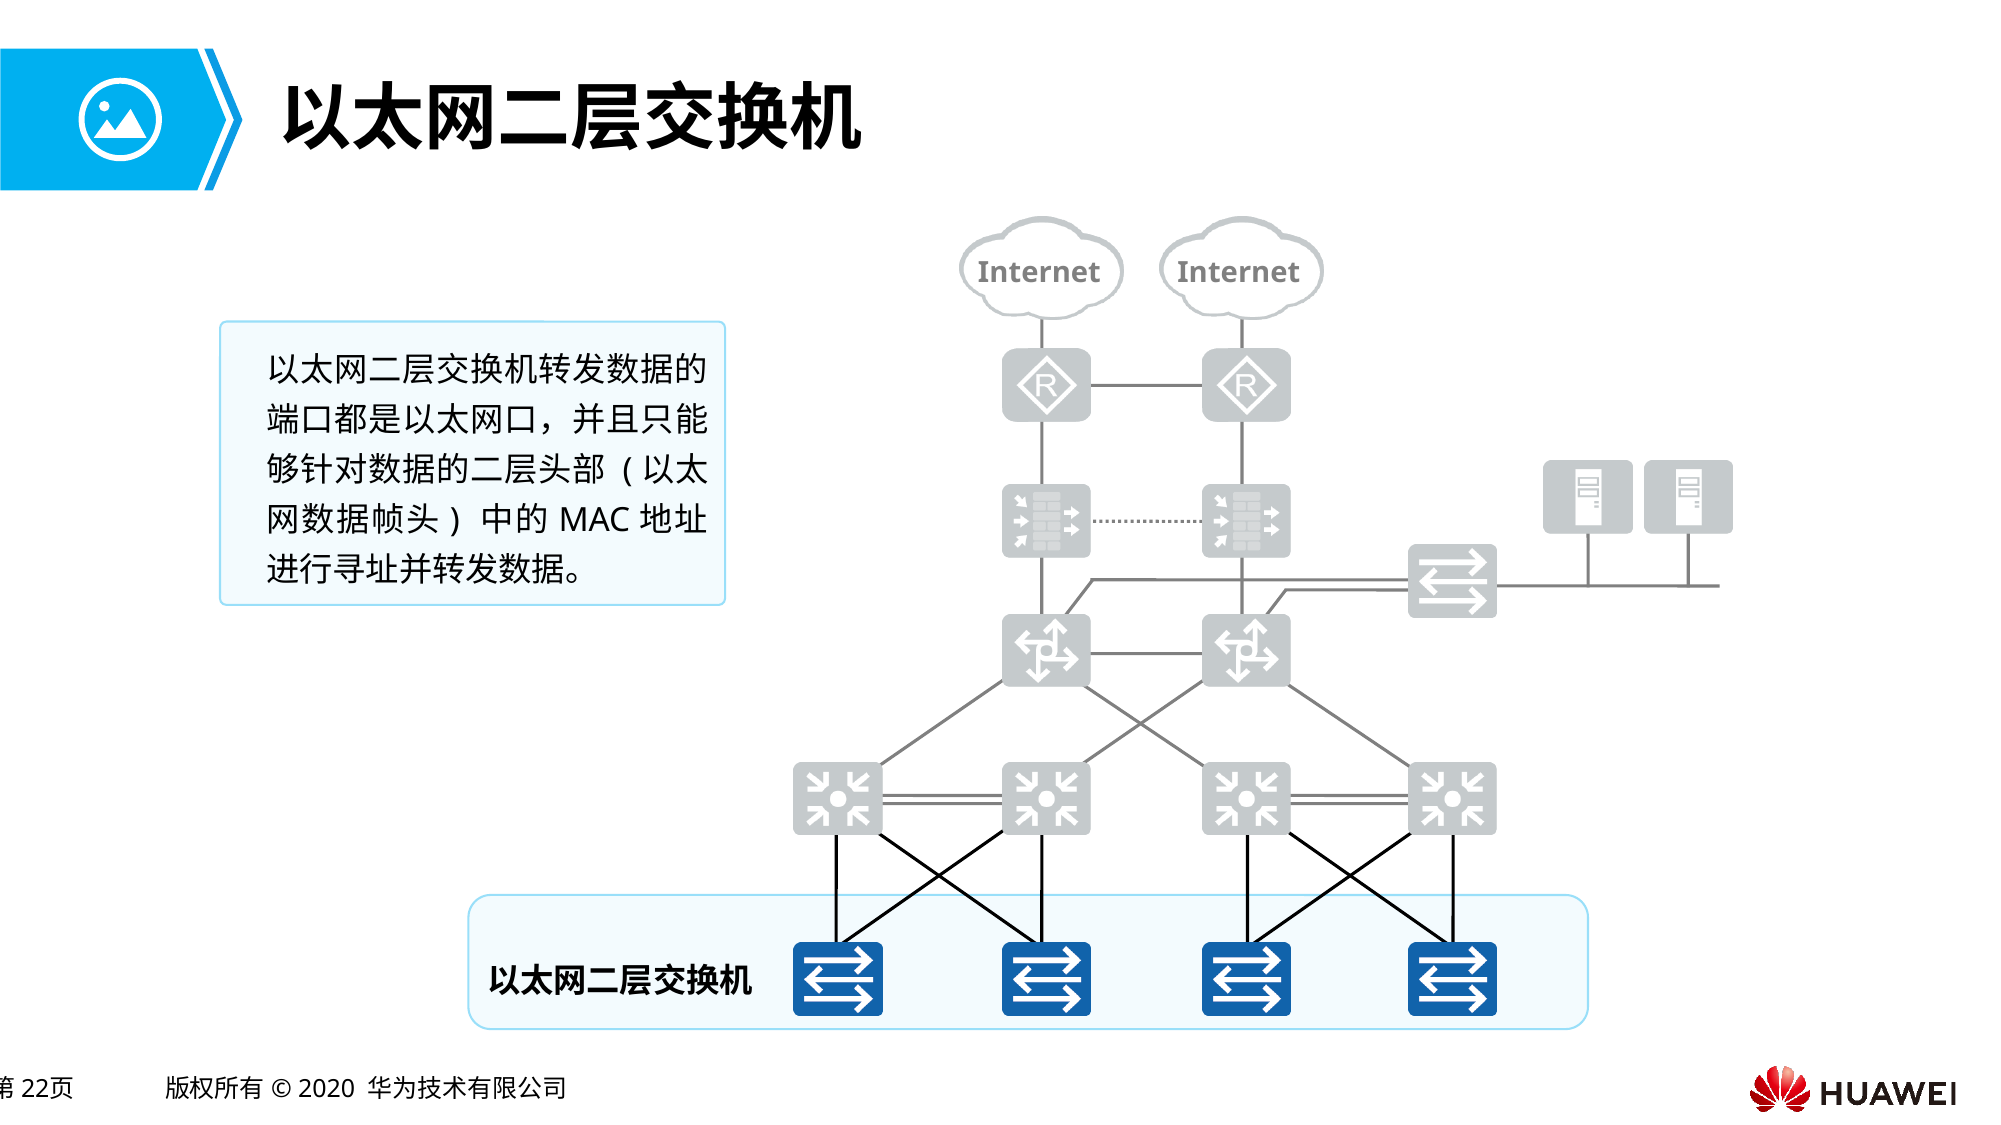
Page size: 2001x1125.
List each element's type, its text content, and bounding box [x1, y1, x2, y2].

text_box 以太网二层交换机 [448, 951, 792, 1007]
title 以太网二层交换机 [261, 67, 1874, 173]
text_box 以太网二层交换机转发数据的端口都是以太网口，并且只能够针对数据的二层头部 (以太网数据帧头) 中的MAC地址进行寻址并转发数据。 [218, 320, 727, 606]
text_box [468, 894, 1586, 1030]
picture [1750, 1066, 1956, 1112]
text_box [793, 216, 1733, 1016]
